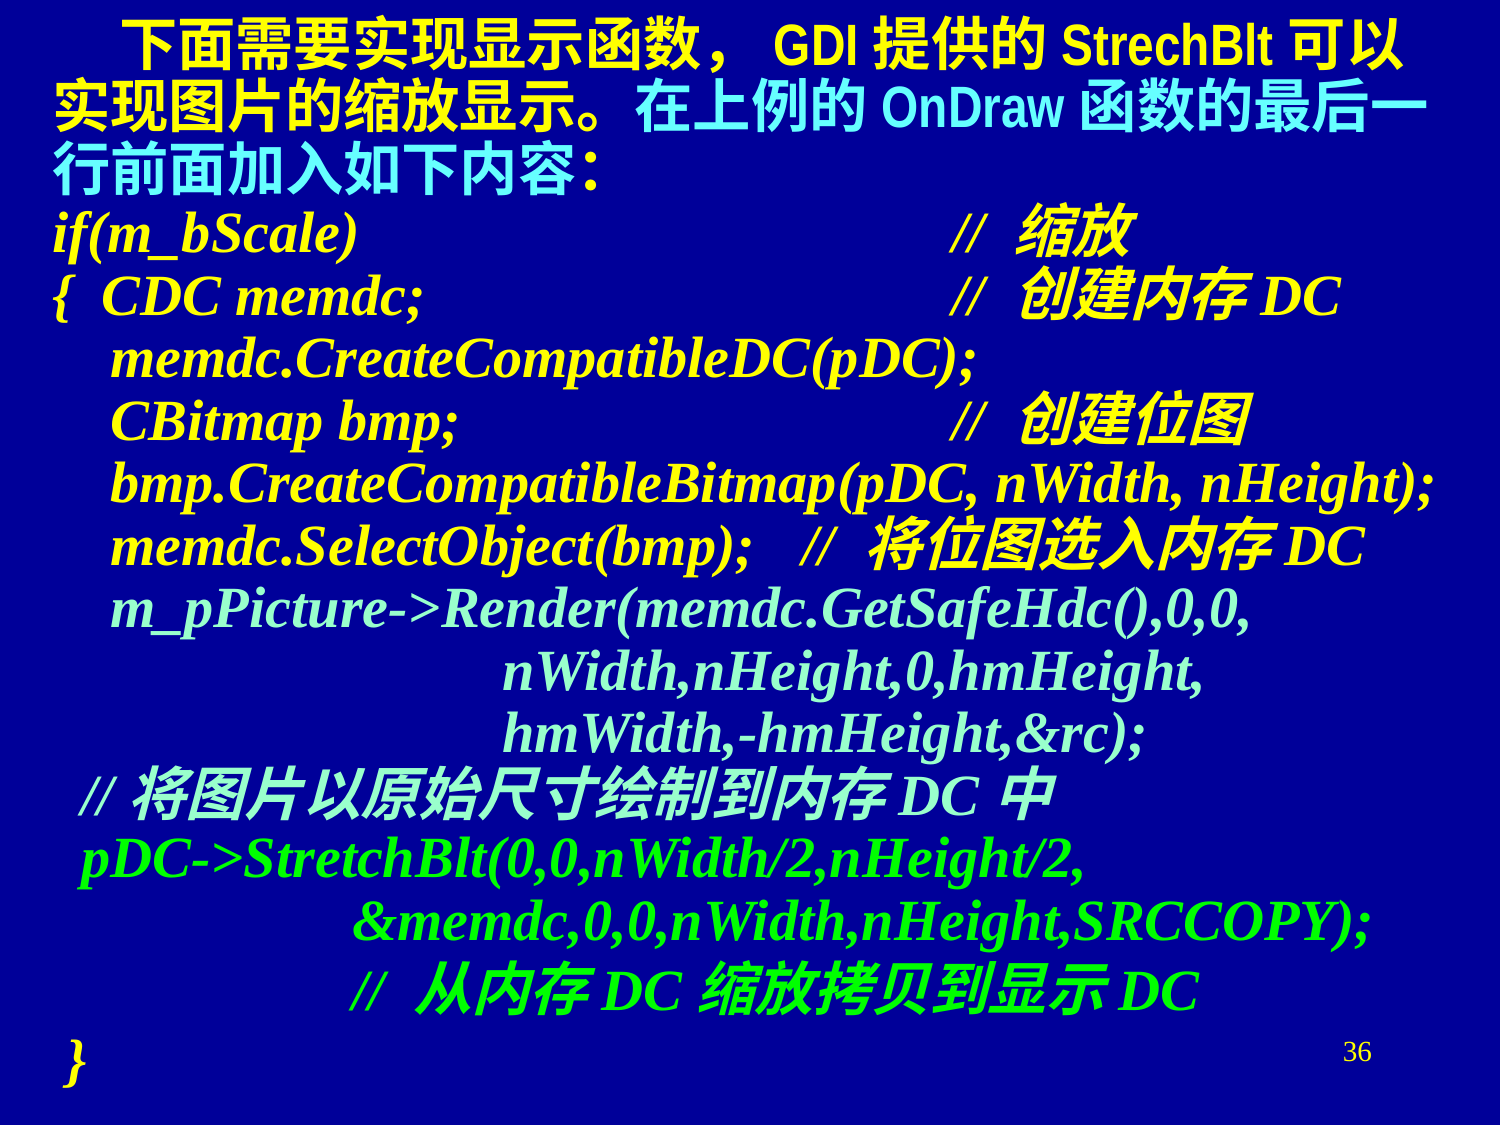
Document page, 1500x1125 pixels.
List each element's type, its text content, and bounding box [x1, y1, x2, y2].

text_box 下面需要实现显示函数，GDI提供的StrechBlt可以实现图片的缩放显示。在上例的OnDraw函数的最后一行前面加入如下内容： if(m_bScale) // 缩放 { CDC memdc; // 创建内存DC memdc.CreateCompatibleDC(pDC); CBitmap bmp; // 创建位图 bmp.CreateCompatibleBitmap(pDC, nWidth, nHeight); memdc.SelectObject(bmp); // 将位图选入内存DC m_pPicture->Render(memdc.GetSafeHdc(),0,0, nWidth,nHeight,0,hmHeight, hmWidth,-hmHeight,&rc); //将图片以原始尺寸绘制到内存DC中 pDC->StretchBlt(0,0,nWidth/2,nHeight/2, &memdc,0,0,nWidth,nHeight,SRCCOPY); // 从内存DC缩放拷贝到显示DC } [37, 7, 1465, 1100]
